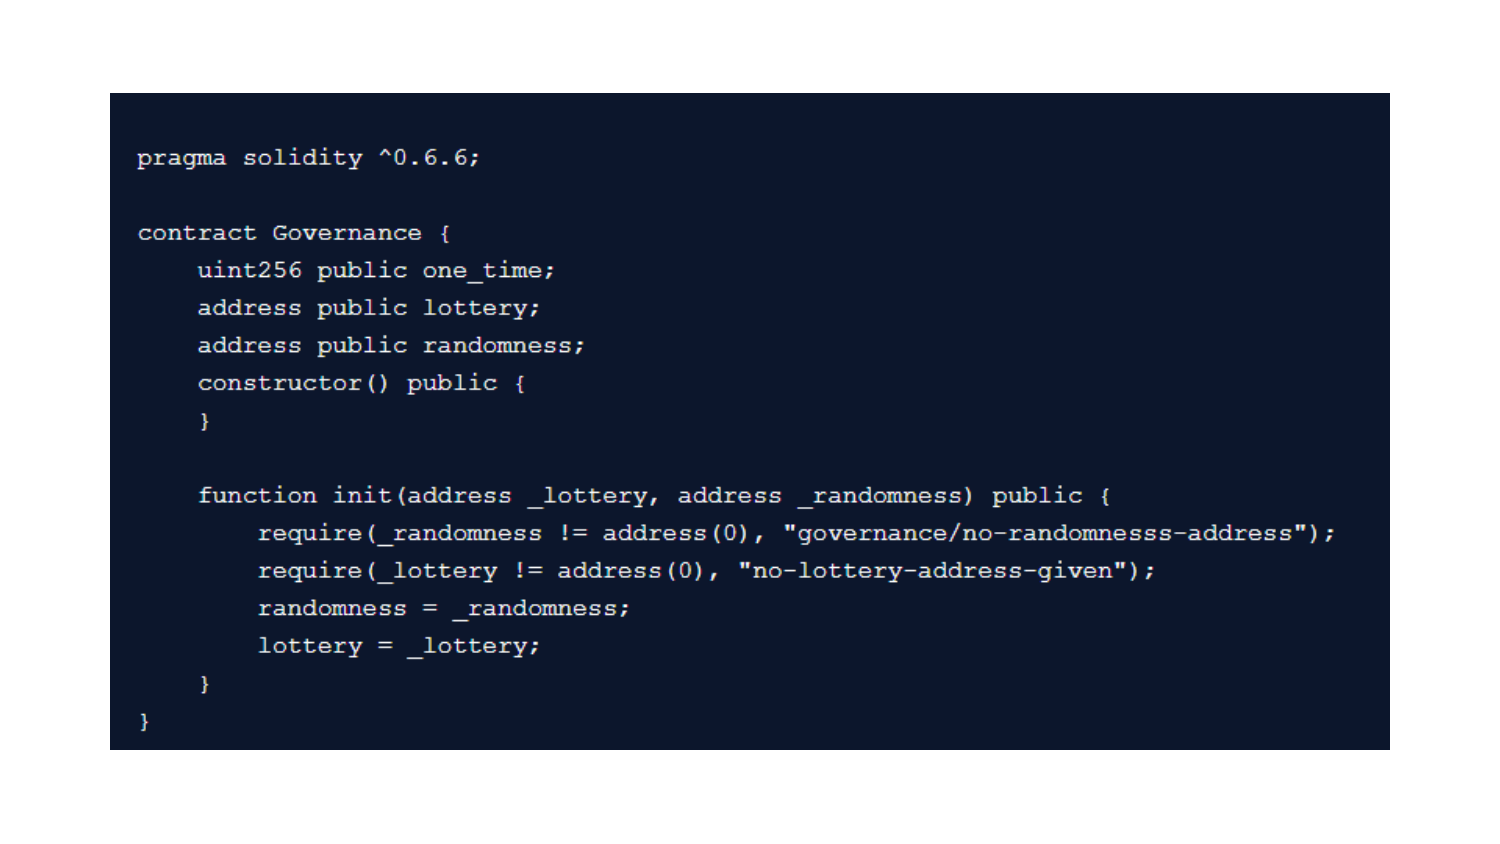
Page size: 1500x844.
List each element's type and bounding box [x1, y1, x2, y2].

picture [110, 93, 1390, 751]
